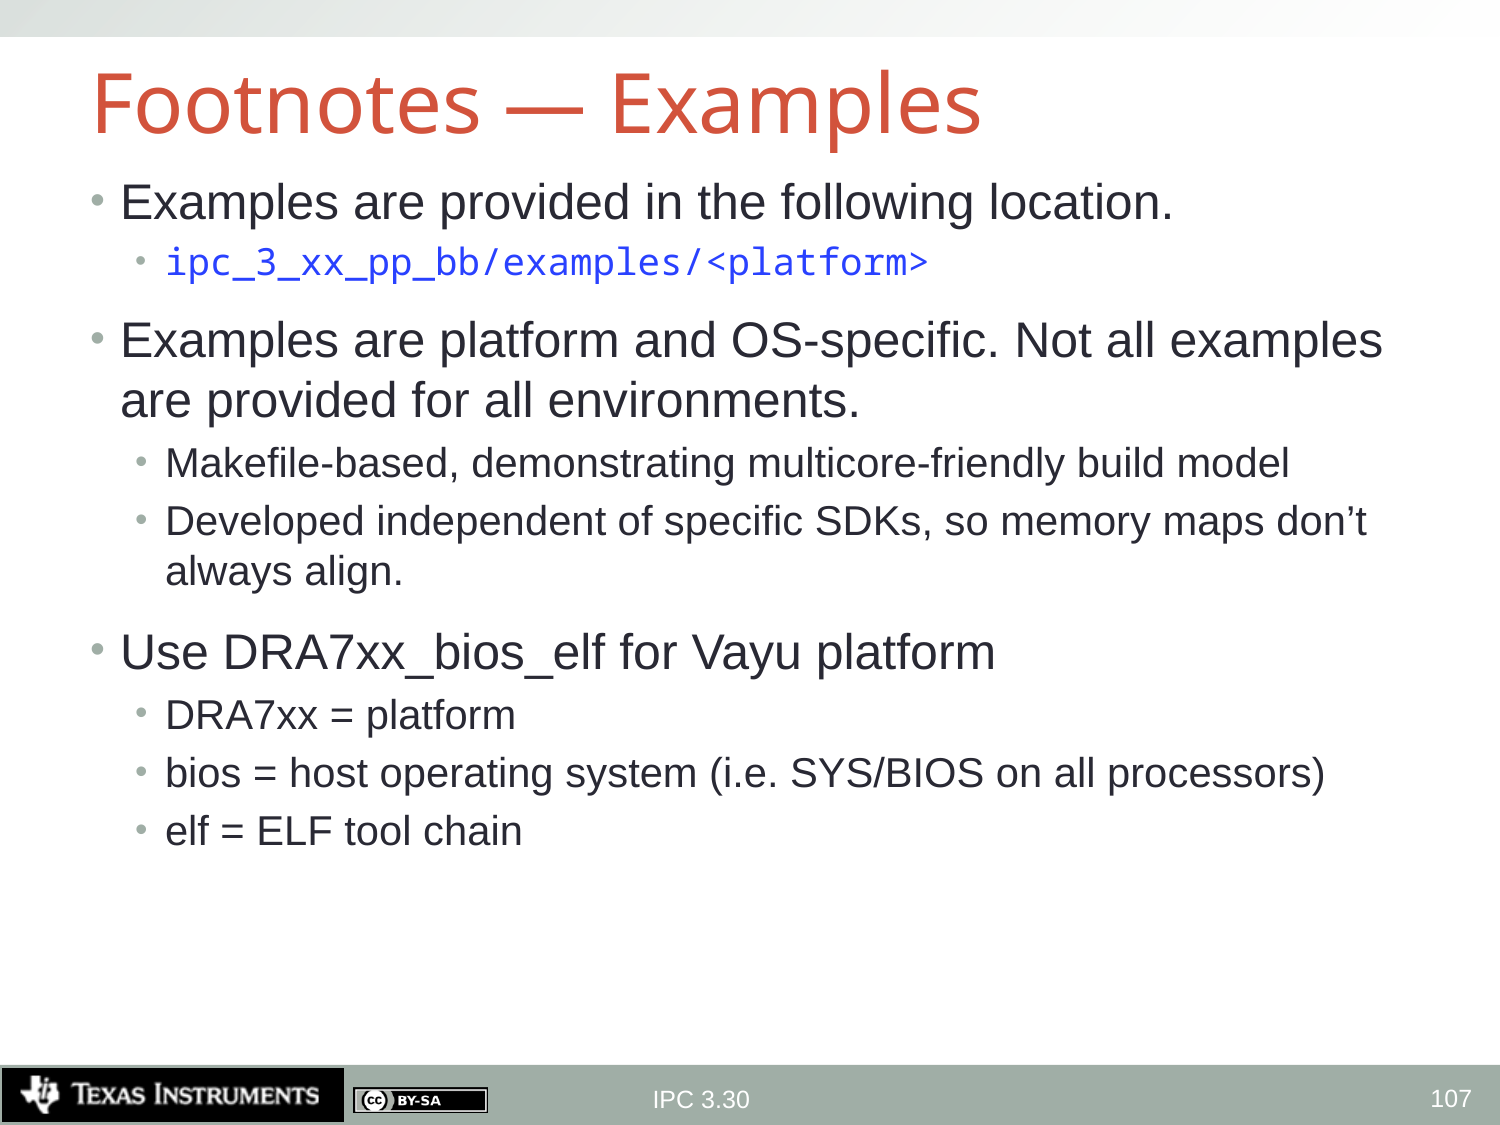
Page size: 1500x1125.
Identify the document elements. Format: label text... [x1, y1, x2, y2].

title Footnotes — Examples [75, 37, 1425, 162]
picture [2, 1068, 344, 1122]
slide_number 107 [1312, 1071, 1488, 1125]
picture [353, 1087, 488, 1113]
footer IPC 3.30 [637, 1071, 1312, 1125]
list Examples are provided in the following location. ipc_3_xx_pp_bb/examples/<platform> Examples are platform and OS-specific. Not all examples are provided for all environments. Makefile-based, demonstrating multicore-friendly build model Developed independent of specific SDKs, so memory maps don’t always align. Use DRA7xx_bios_elf for Vayu platform DRA7xx = platform bios = host operating system (i.e. SYS/BIOS on all processors) elf = ELF tool chain [75, 162, 1425, 963]
